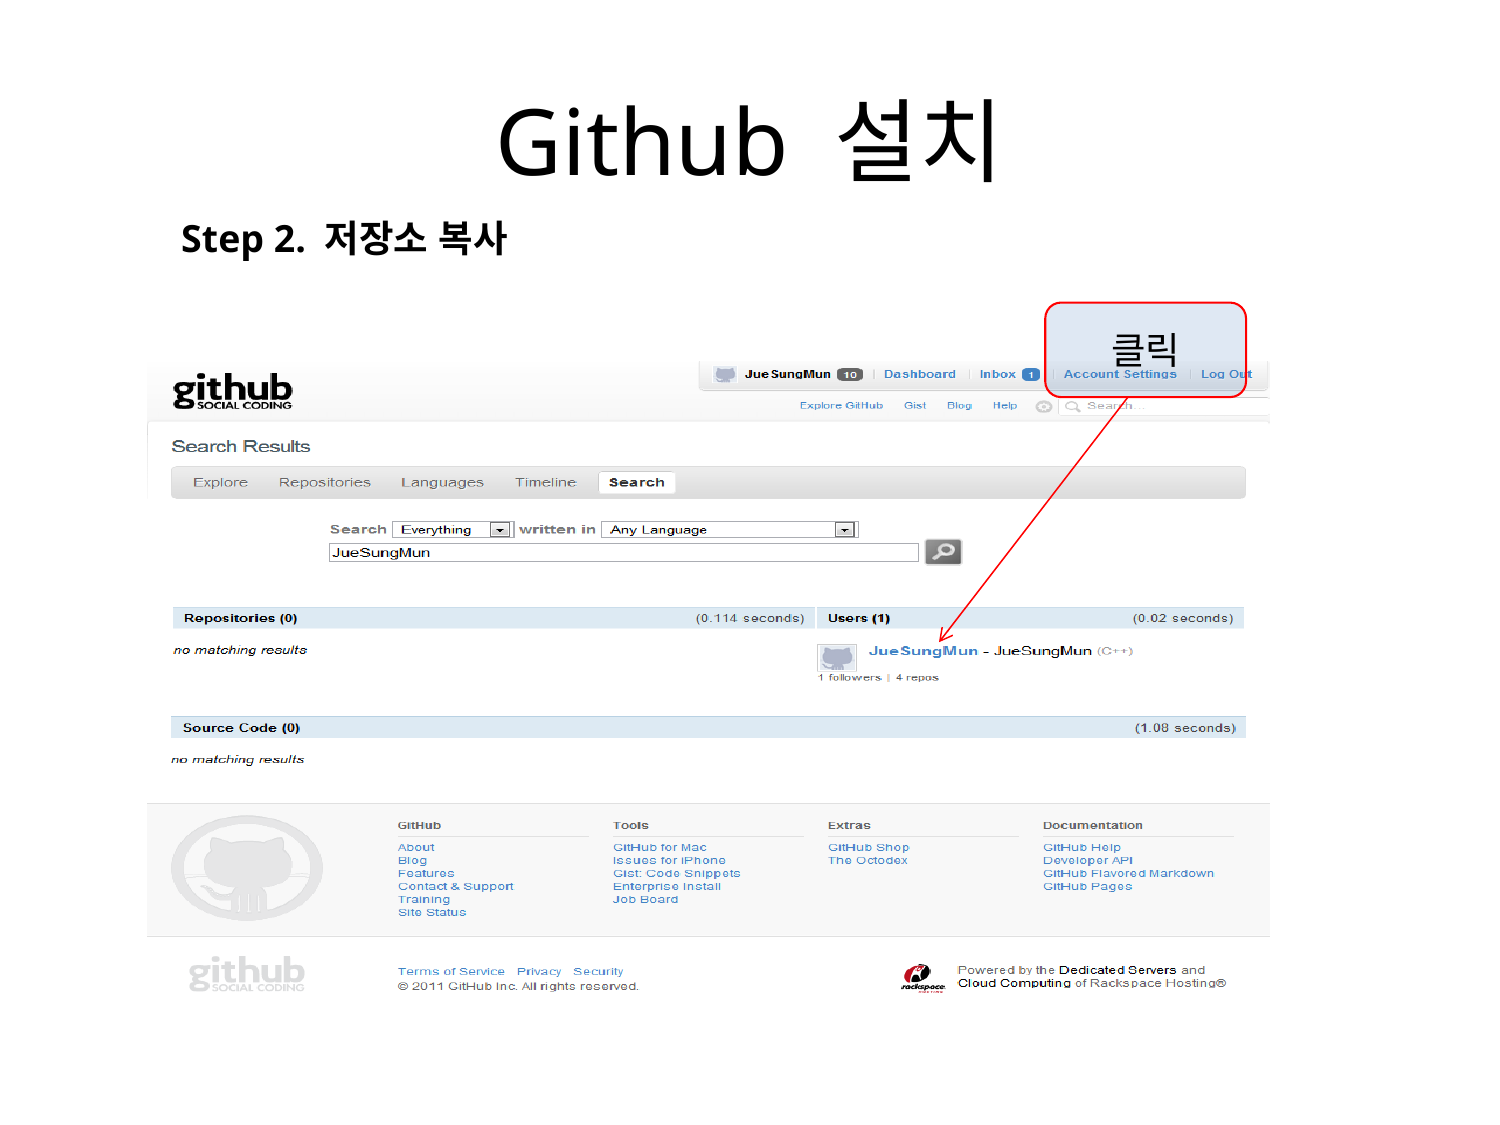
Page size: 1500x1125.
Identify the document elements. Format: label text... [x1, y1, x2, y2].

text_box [938, 396, 1129, 643]
text_box Step 2. 저장소 복사 [166, 208, 523, 268]
text_box 클릭 [1043, 300, 1249, 360]
picture [147, 361, 1270, 1000]
title Github 설치 [75, 45, 1425, 233]
